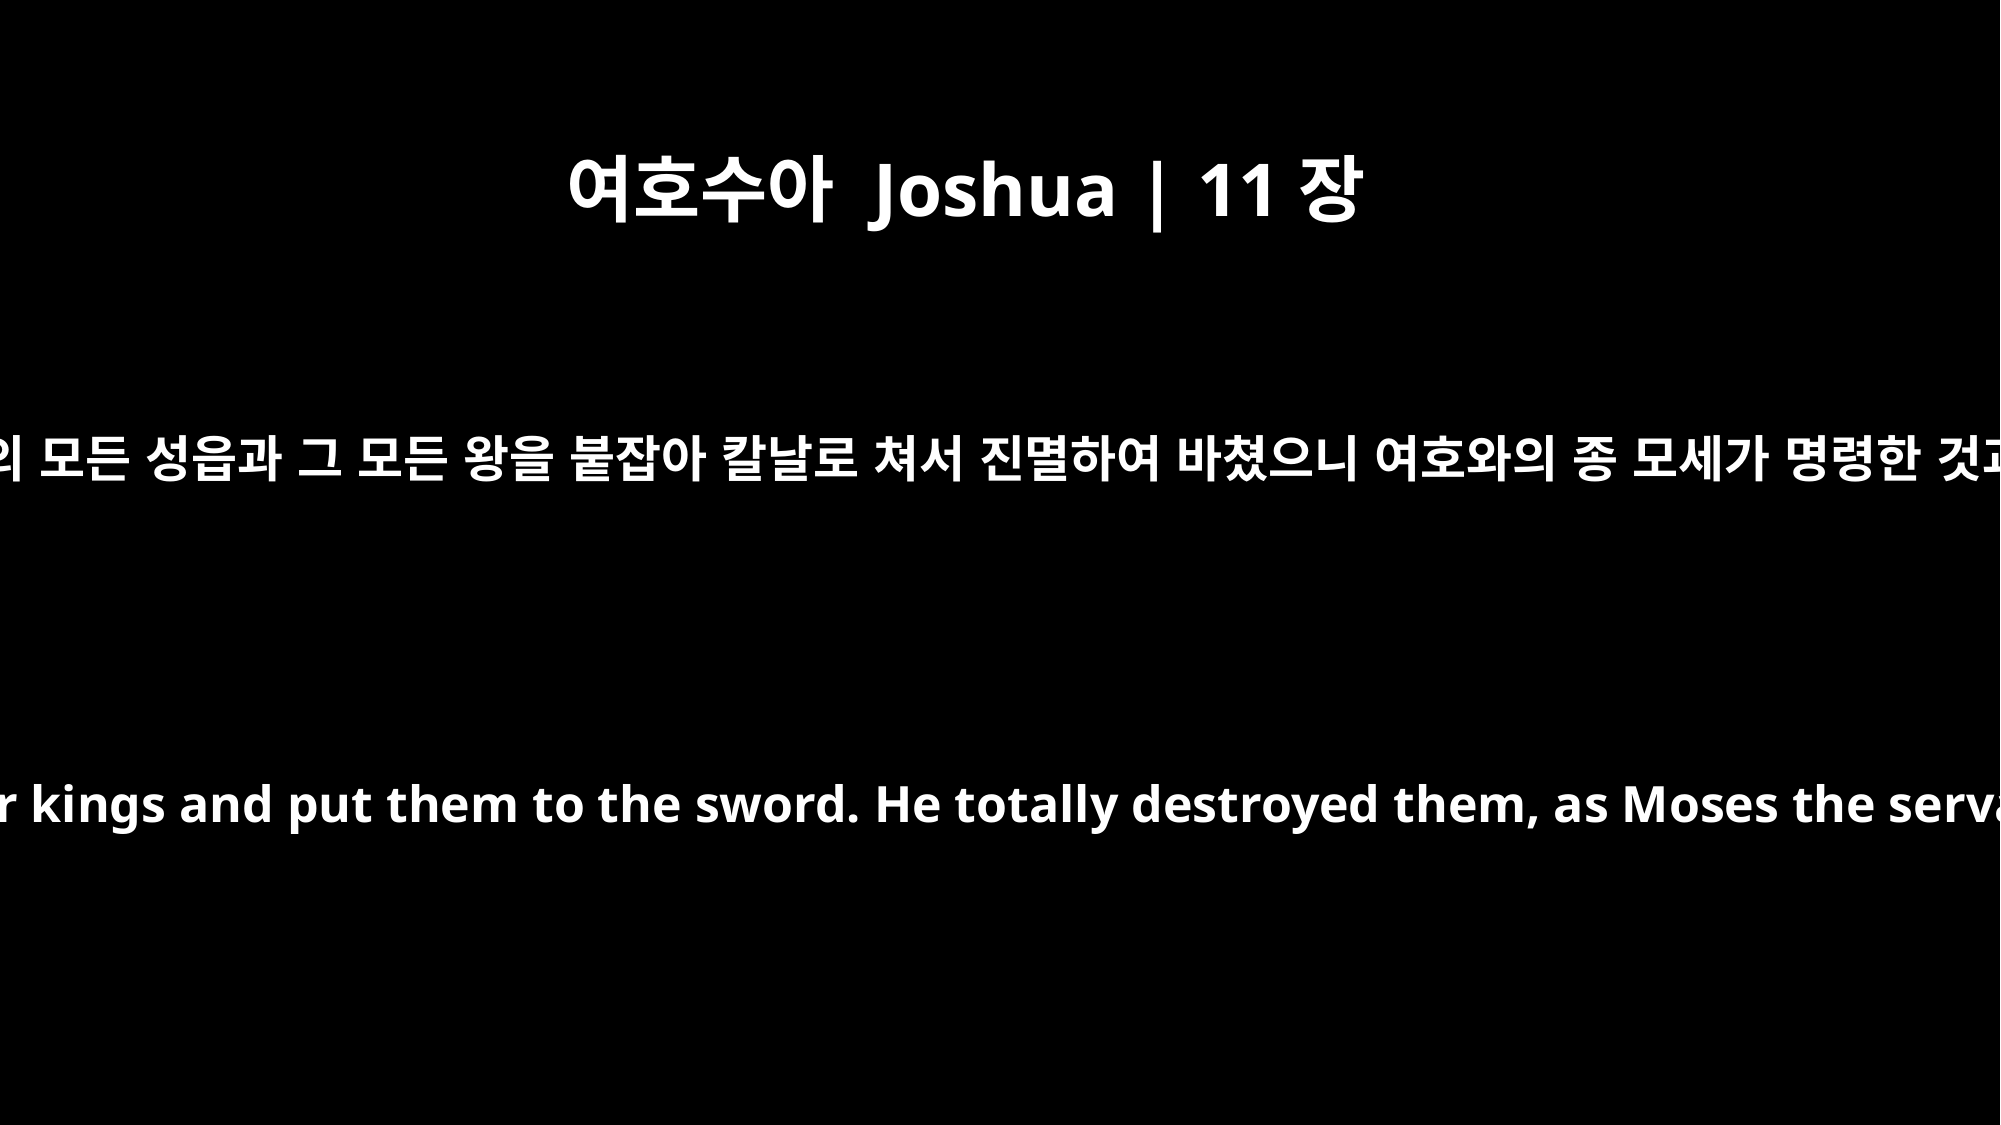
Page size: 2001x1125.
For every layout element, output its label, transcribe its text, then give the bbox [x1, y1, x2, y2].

text_box 여호수아 Joshua | 11장 [551, 136, 1381, 239]
text_box 12 여호수아가 그 왕들의 모든 성읍과 그 모든 왕을 붙잡아 칼날로 쳐서 진멸하여 바쳤으니 여호와의 종 모세가 명령한 것과 같이 하였으되 [0, 359, 2000, 495]
text_box Joshua took all these royal cities and their kings and put them to the sword. He totally destroyed them, as Moses the servant of the LORD had commanded. [0, 764, 2000, 840]
